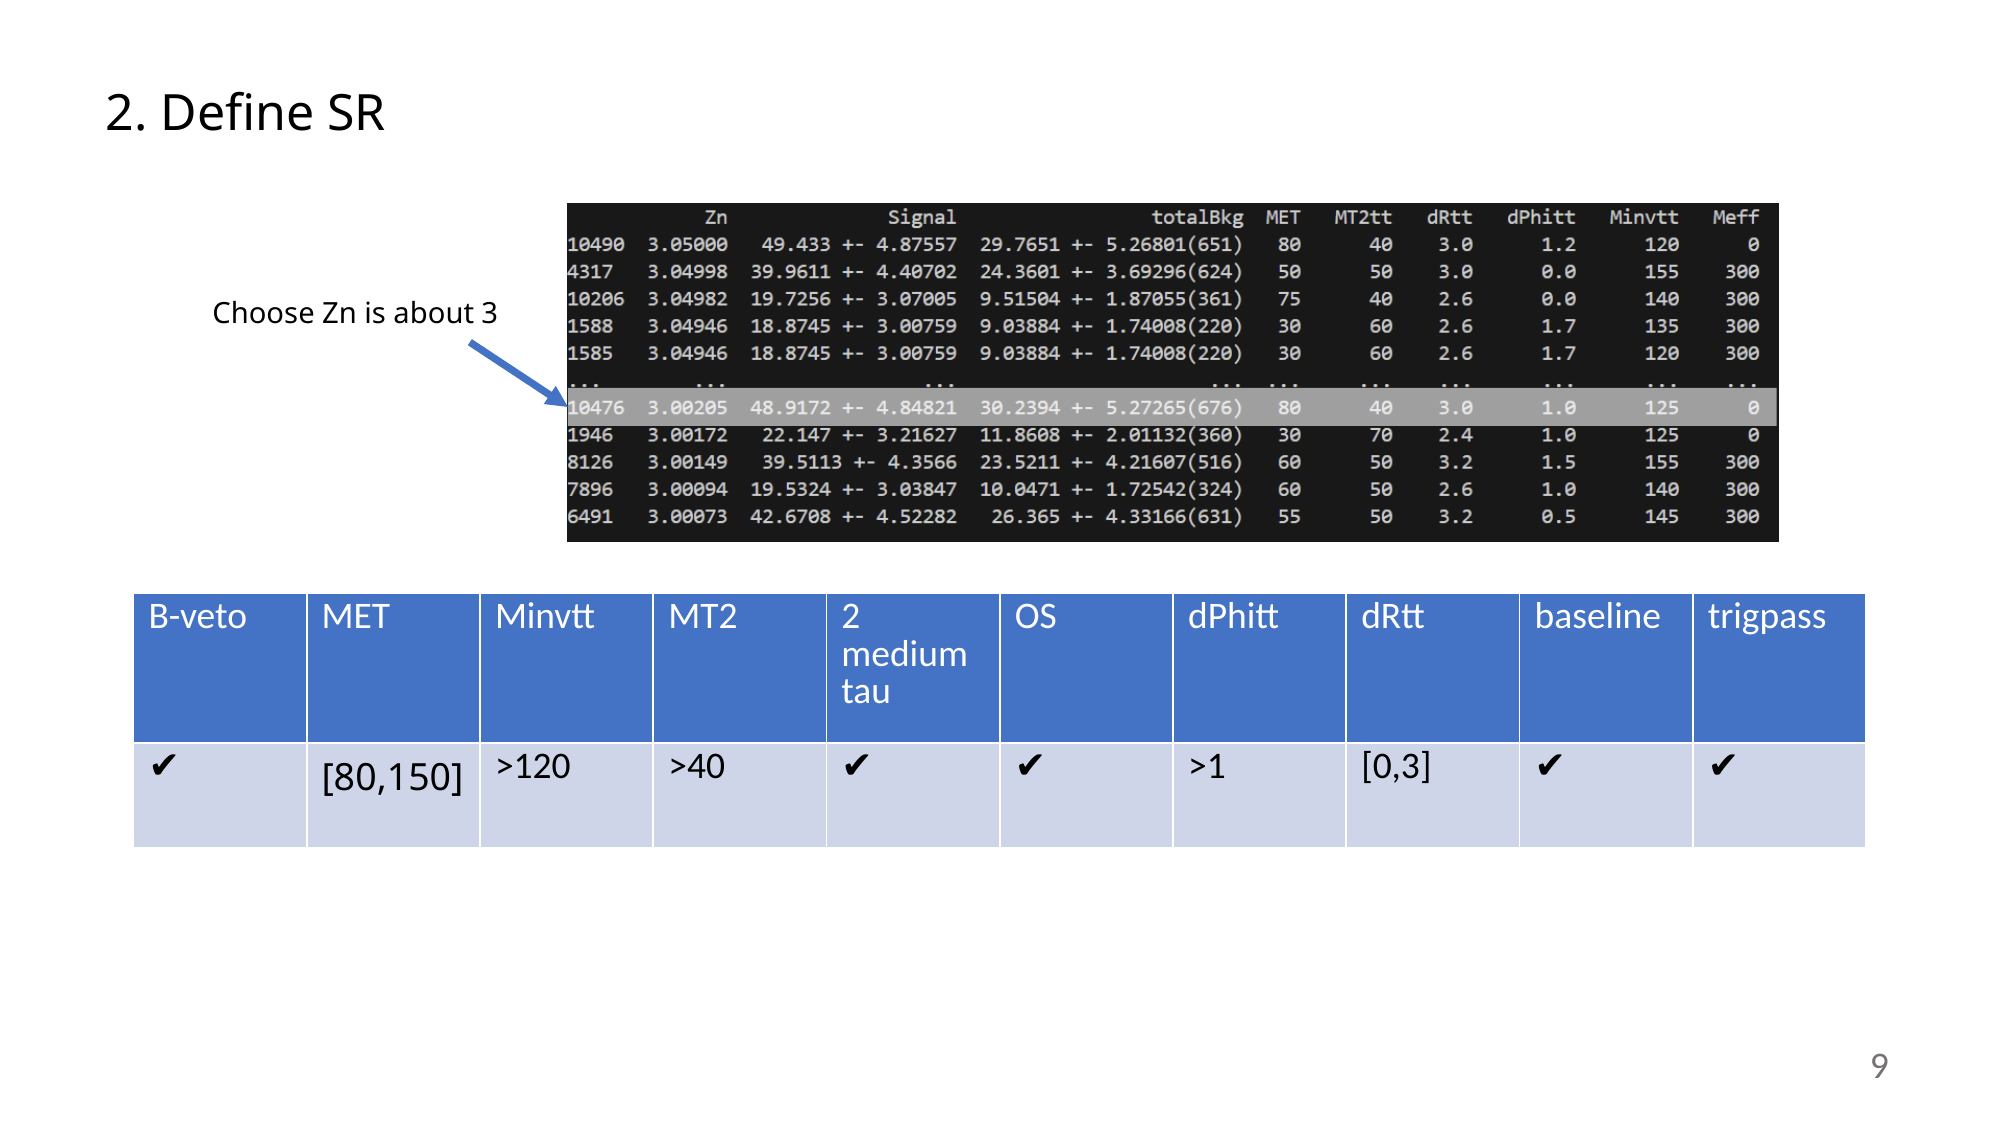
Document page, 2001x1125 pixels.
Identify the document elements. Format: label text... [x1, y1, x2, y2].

picture [567, 203, 1779, 542]
table_header dPhitt [1174, 594, 1345, 742]
table_cell >1 [1174, 744, 1345, 847]
table_cell ✔️ [1694, 744, 1865, 847]
text_box Choose Zn is about 3 [197, 287, 514, 337]
table_header 2 medium tau [827, 594, 999, 742]
table_cell ✔️ [134, 744, 306, 847]
table_cell ✔️ [1520, 744, 1692, 847]
table_cell ✔️ [827, 744, 999, 847]
table_header MET [308, 594, 479, 742]
table_cell >40 [654, 744, 826, 847]
table_header dRtt [1347, 594, 1519, 742]
table_header Minvtt [481, 594, 652, 742]
table_cell ✔️ [1001, 744, 1172, 847]
table_header OS [1001, 594, 1172, 742]
table_cell [0,3] [1347, 744, 1519, 847]
table_header baseline [1520, 594, 1692, 742]
text_box 2. Define SR [90, 72, 415, 148]
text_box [469, 342, 568, 407]
table_cell >120 [481, 744, 652, 847]
text_box 9 [1855, 1033, 1904, 1094]
table_header trigpass [1694, 594, 1865, 742]
table_header MT2 [654, 594, 826, 742]
table_header B-veto [134, 594, 306, 742]
table_cell [80,150] [308, 744, 479, 847]
